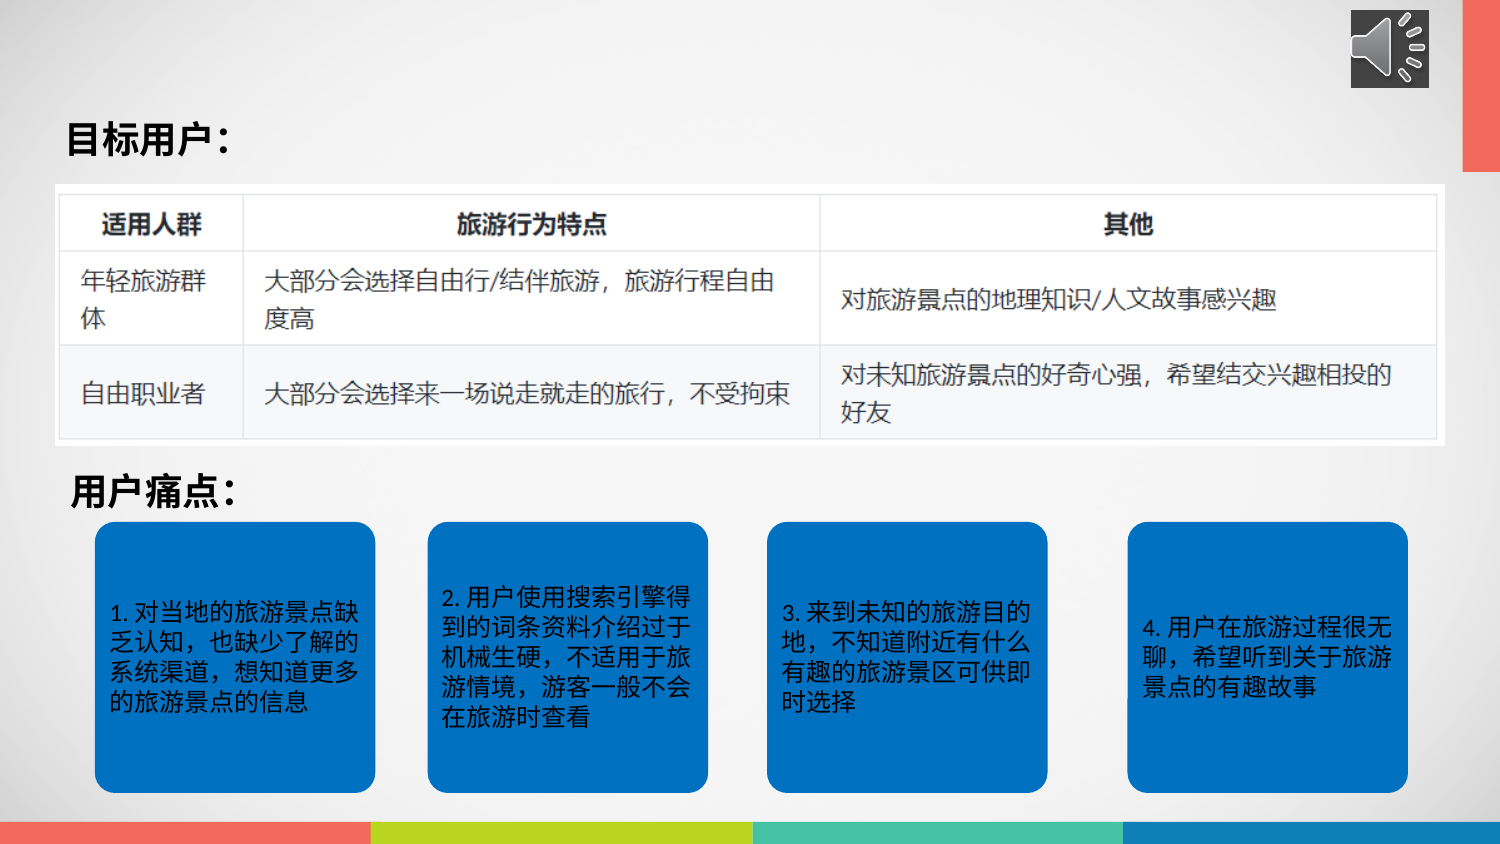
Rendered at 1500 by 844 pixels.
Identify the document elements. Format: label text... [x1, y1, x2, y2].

text_box [1125, 519, 1411, 796]
text_box 2.用户使用搜索引擎得到的词条资料介绍过于机械生硬，不适用于旅游情境，游客一般不会在旅游时查看 [426, 574, 708, 739]
text_box 用户痛点： [55, 460, 400, 521]
text_box [425, 519, 711, 796]
text_box [92, 521, 378, 796]
picture [0, 0, 1500, 821]
text_box 3.来到未知的旅游目的地，不知道附近有什么有趣的旅游景区可供即时选择 [767, 589, 1048, 724]
text_box 4.用户在旅游过程很无聊，希望听到关于旅游景点的有趣故事 [1127, 604, 1408, 709]
text_box 1.对当地的旅游景点缺乏认知，也缺少了解的系统渠道，想知道更多的旅游景点的信息 [94, 589, 376, 724]
text_box [764, 519, 1050, 796]
text_box 目标用户： [57, 112, 260, 166]
